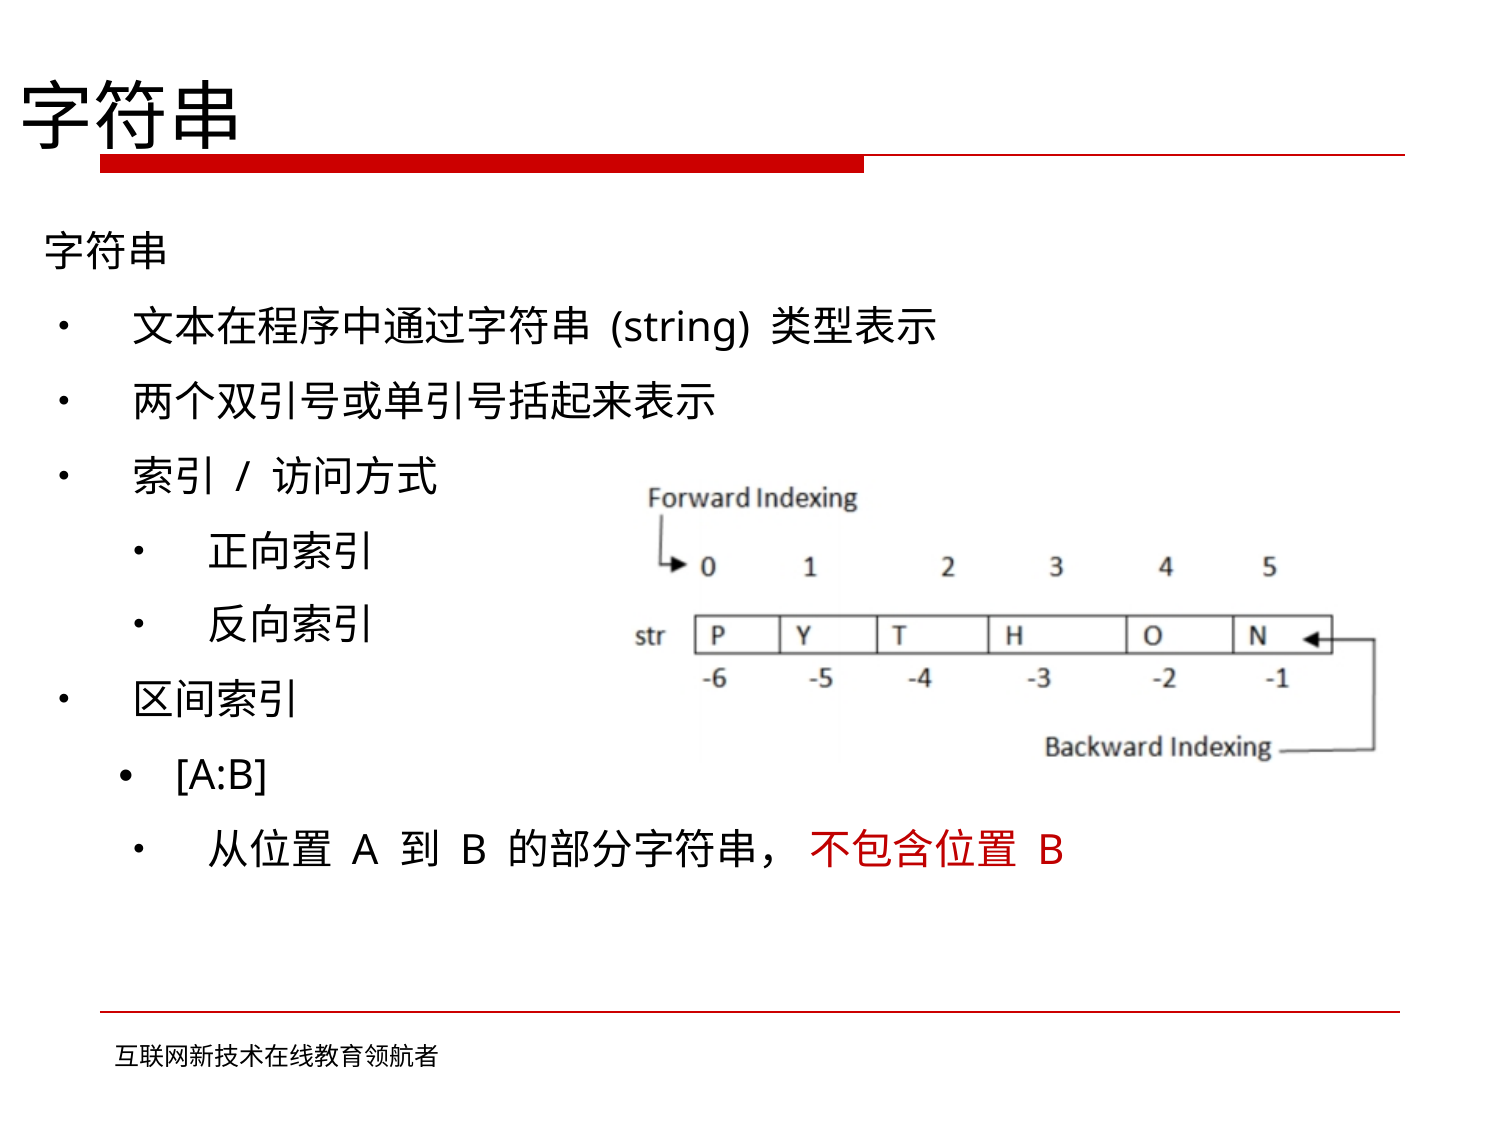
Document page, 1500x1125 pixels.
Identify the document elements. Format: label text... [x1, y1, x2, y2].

picture [630, 478, 1384, 763]
text_box 互联网新技术在线教育领航者 [114, 1047, 440, 1079]
text_box 字符串 字符串 • 文本在程序中通过字符串 (string) 类型表示 • 两个双引号或单引号括起来表示 • 索引 / 访问方式 • 正向索引 • 反向索引 • 区间索引 • [A:B] • 从位置 A 到 B 的部分字符串， 不包含位置 B [18, 60, 1065, 881]
